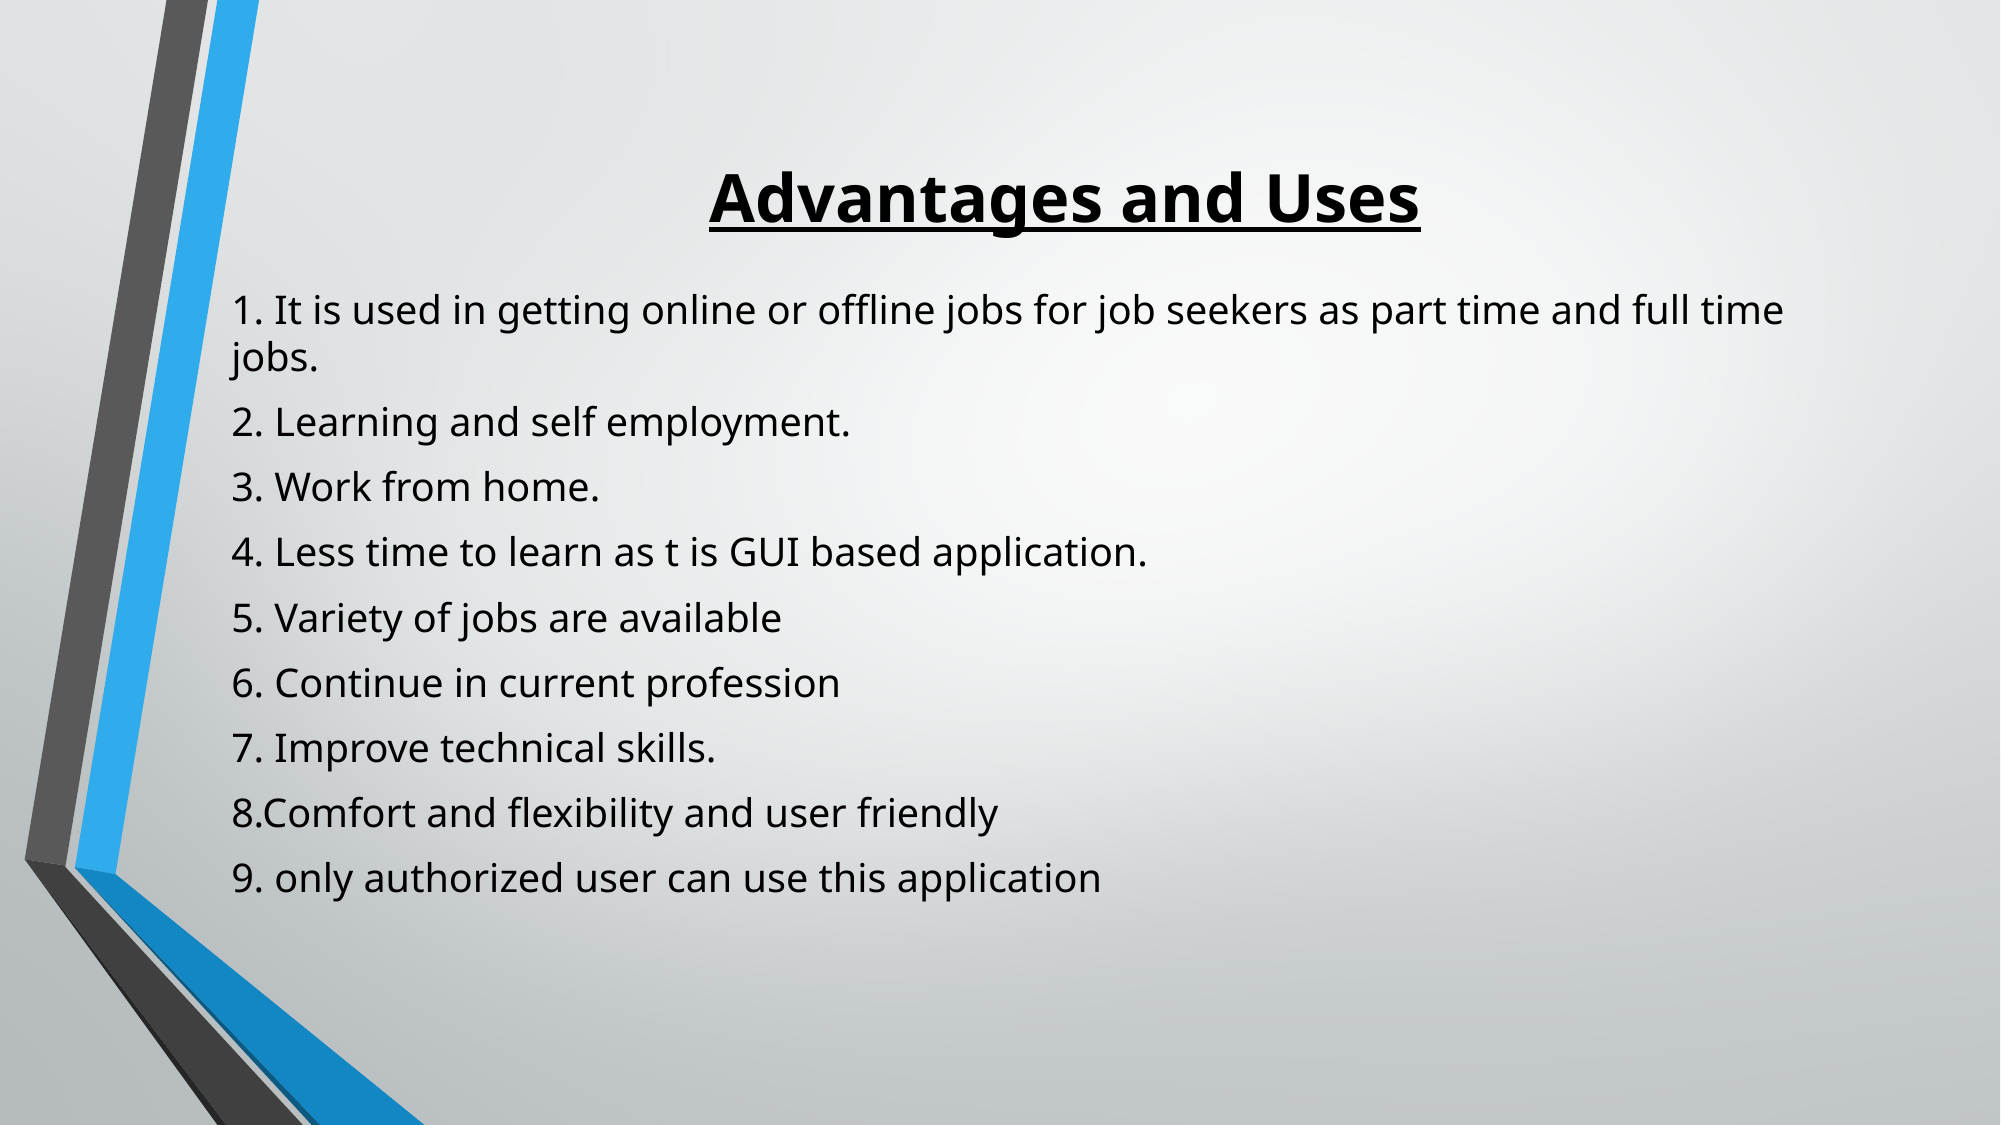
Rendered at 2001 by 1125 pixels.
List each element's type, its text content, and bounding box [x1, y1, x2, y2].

title Advantages and Uses [243, 112, 1887, 279]
list 1. It is used in getting online or offline jobs for job seekers as part time and full time jobs. 2. Learning and self employment. 3. Work from home. 4. Less time to learn as t is GUI based application. 5. Variety of jobs are available 6. Continue in current profession 7. Improve technical skills. 8.Comfort and flexibility and user friendly 9. only authorized user can use this application [216, 274, 1860, 911]
